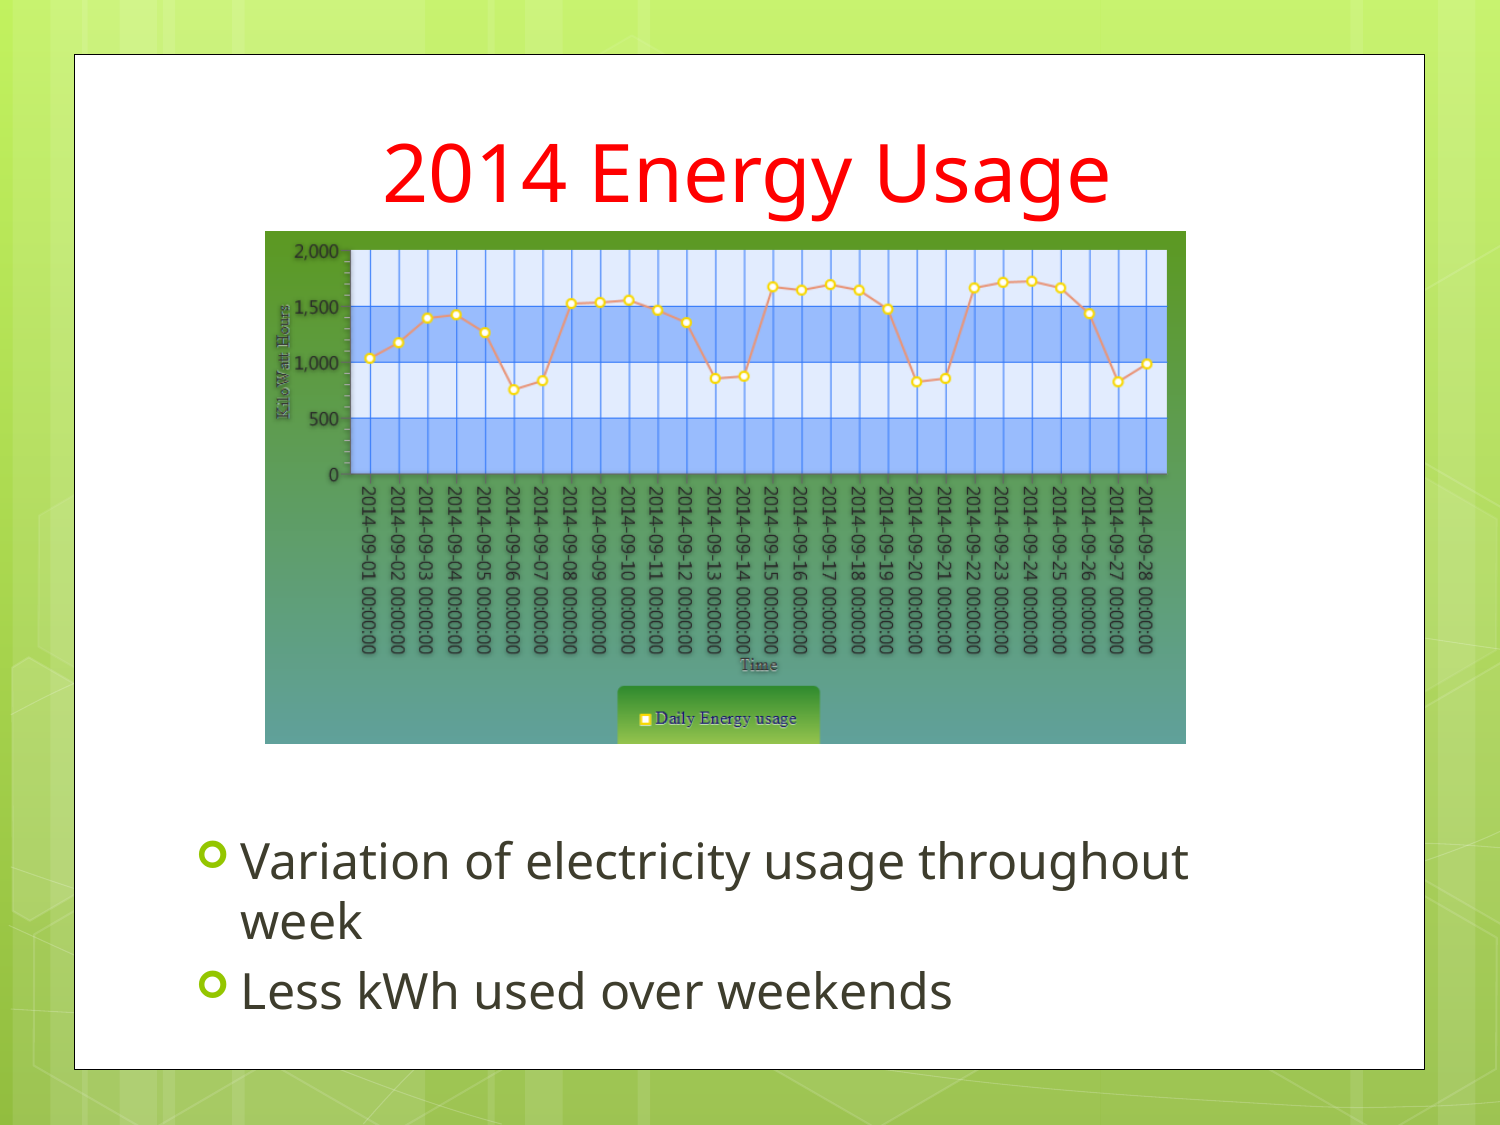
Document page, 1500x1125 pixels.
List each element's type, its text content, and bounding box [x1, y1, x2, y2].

title 2014 Energy Usage [171, 113, 1324, 227]
picture [265, 231, 1186, 745]
list Variation of electricity usage throughout week Less kWh used over weekends [169, 822, 1282, 1111]
